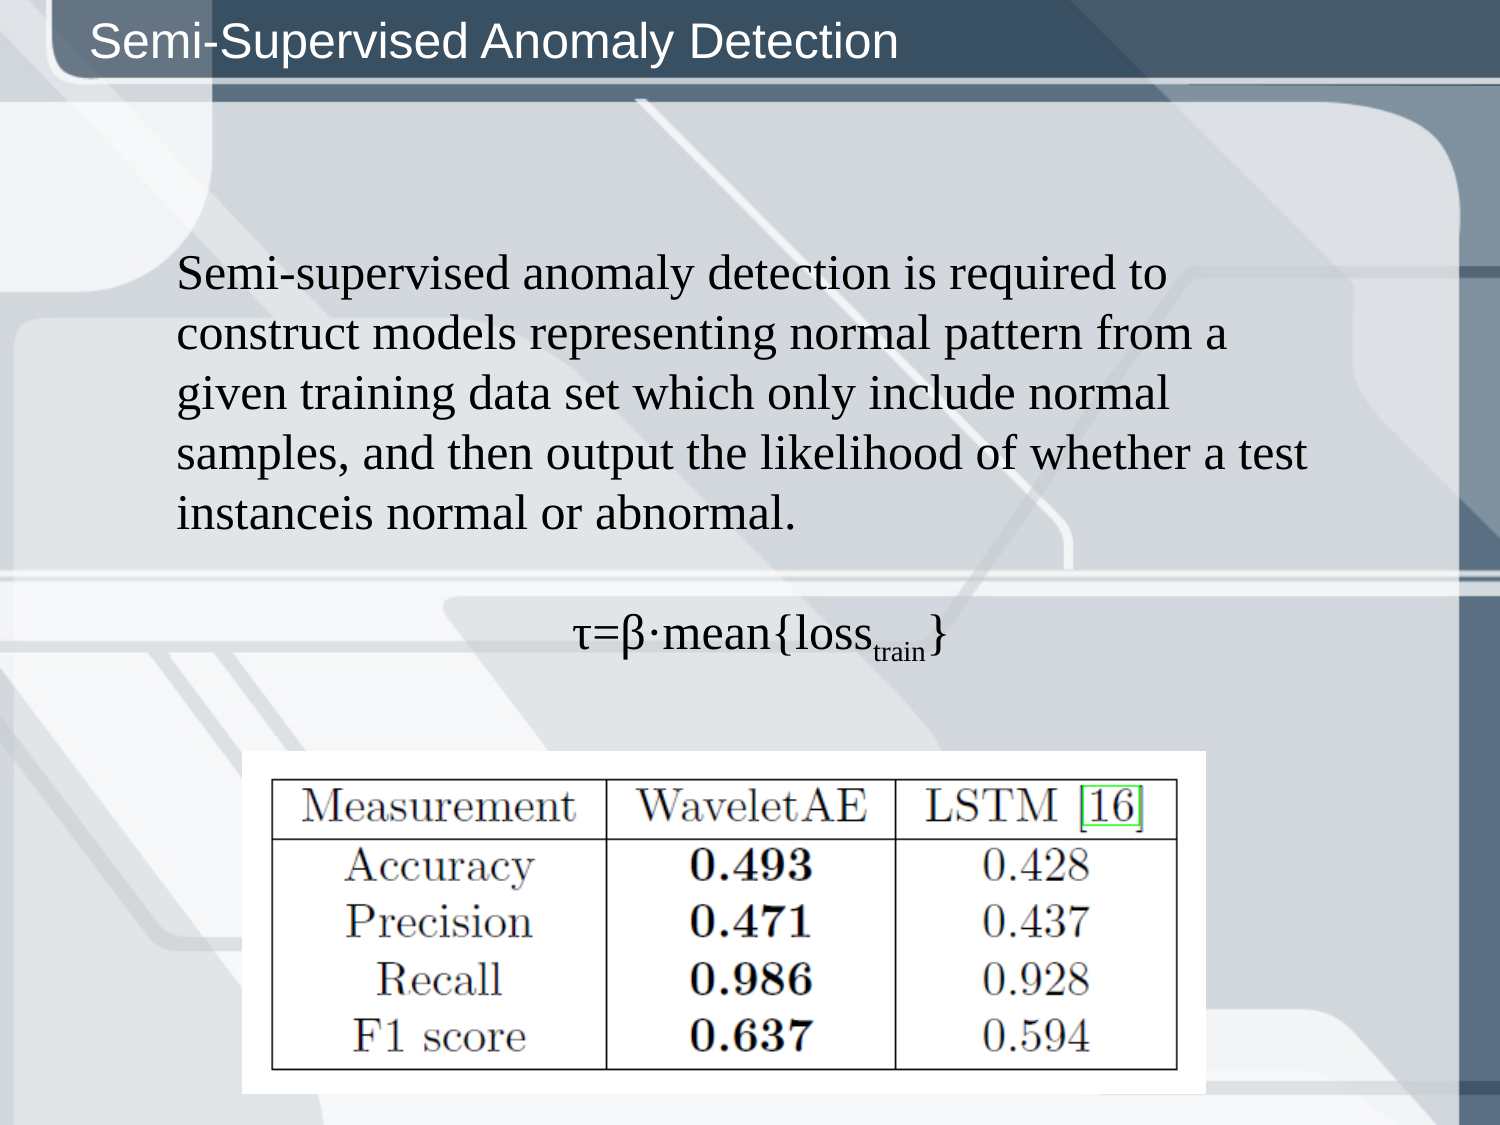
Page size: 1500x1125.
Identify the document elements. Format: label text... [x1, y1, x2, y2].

text_box Semi-supervised anomaly detection is required to construct models representing normal pattern from a given training data set which only include normal samples, and then output the likelihood of whether a test instanceis normal or abnormal. τ=β·mean{losstrain} [161, 231, 1361, 675]
text_box Semi-Supervised Anomaly Detection [73, 0, 1449, 77]
picture [0, 0, 1500, 1125]
